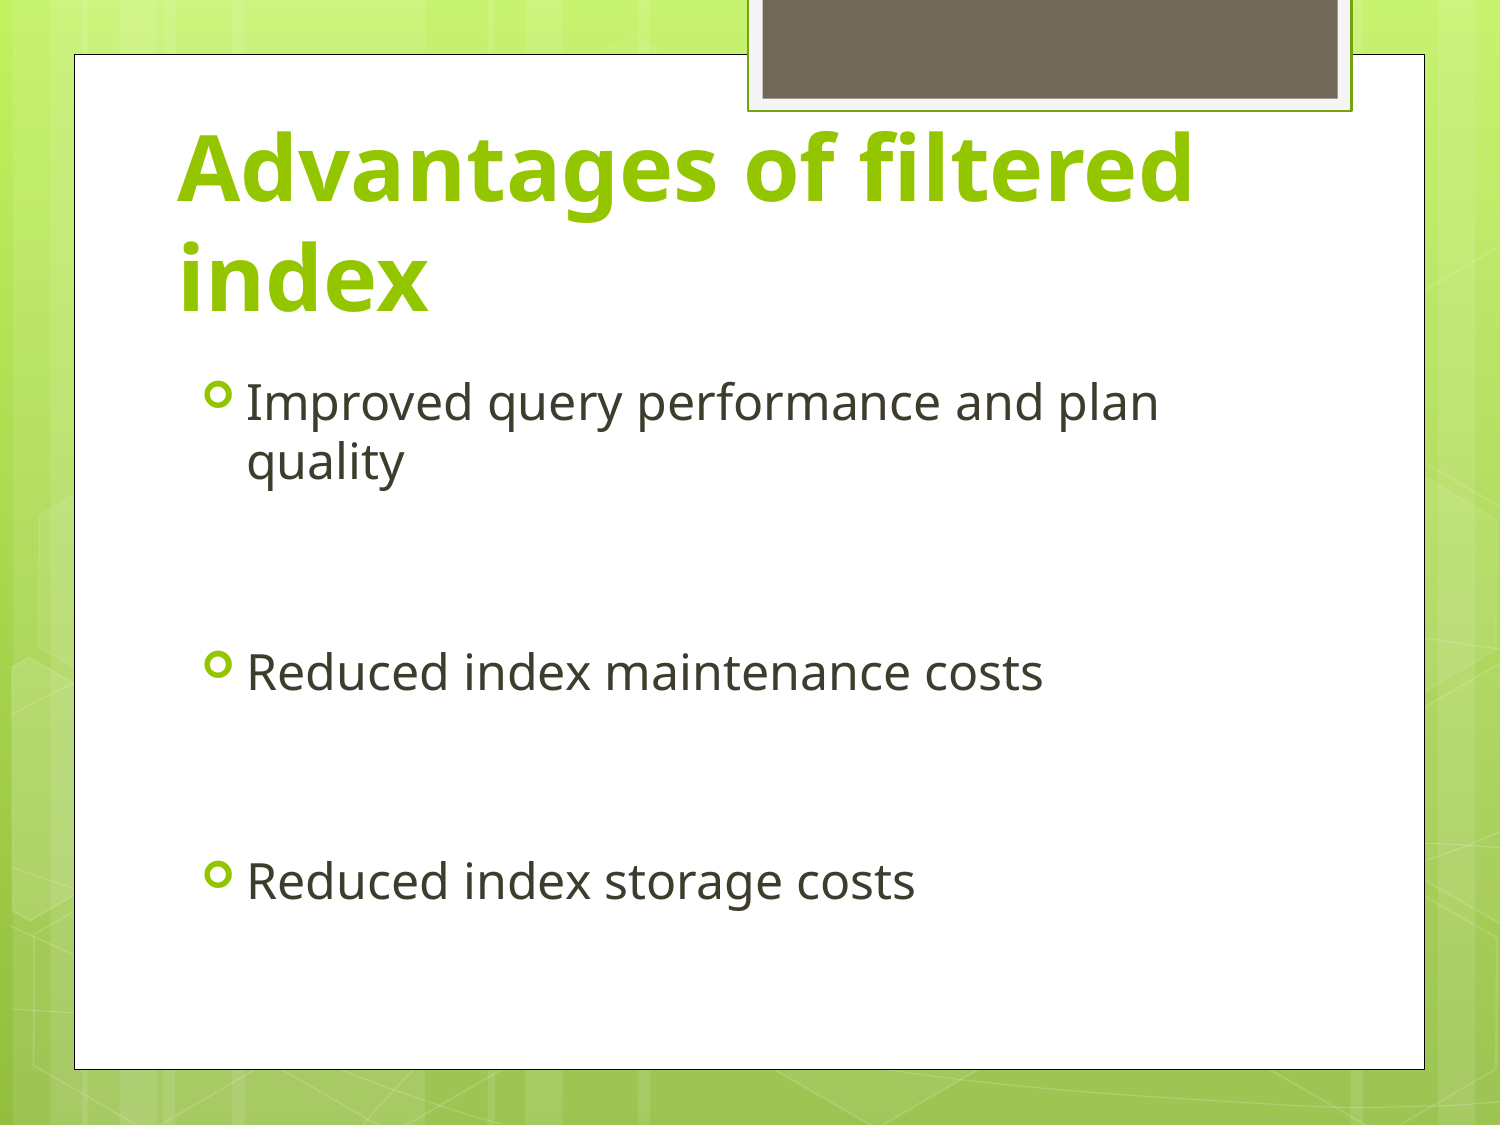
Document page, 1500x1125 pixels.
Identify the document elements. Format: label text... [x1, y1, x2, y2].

title Advantages of filtered index [162, 137, 1388, 338]
list Improved query performance and plan quality Reduced index maintenance costs Reduced index storage costs [174, 362, 1287, 1013]
